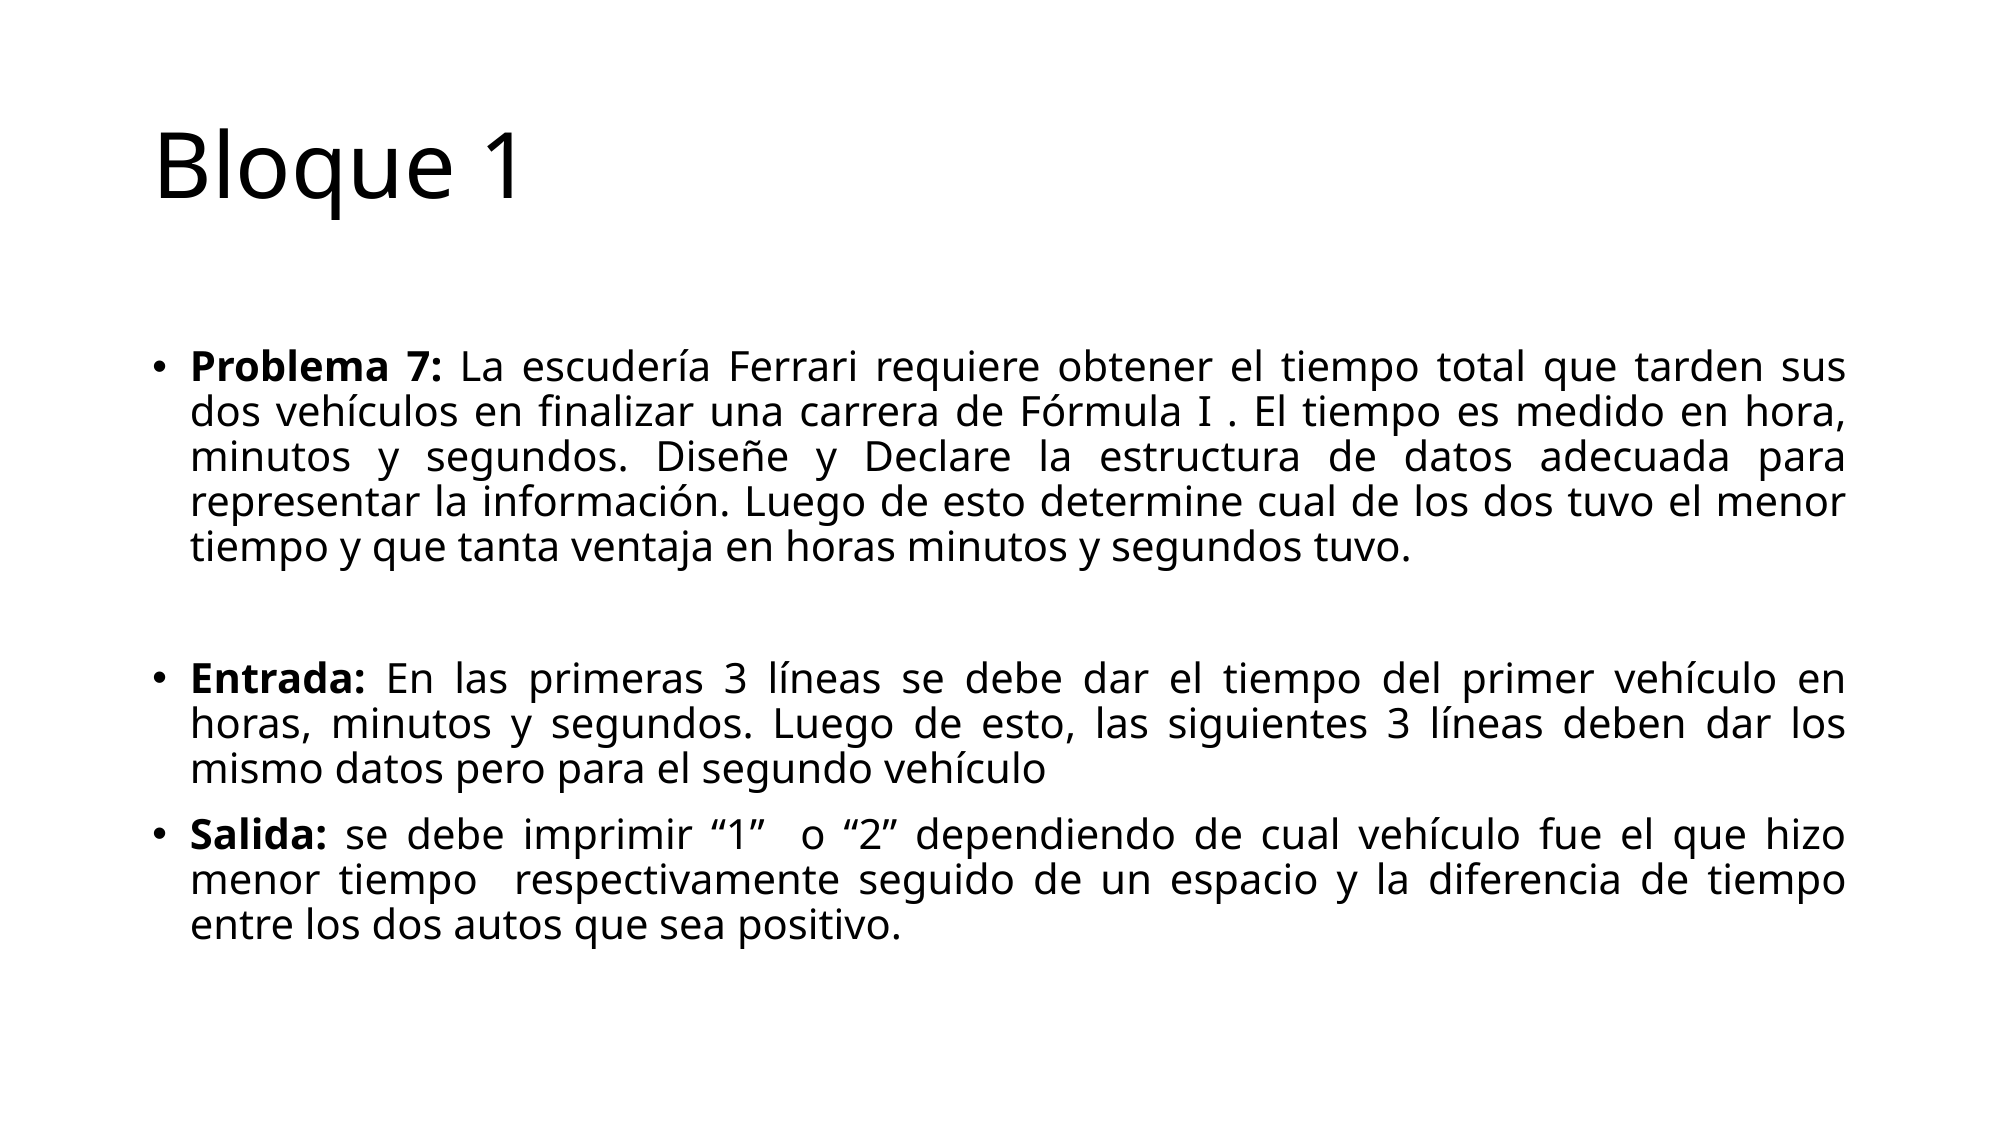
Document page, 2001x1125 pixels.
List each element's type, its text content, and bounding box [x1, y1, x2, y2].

title Bloque 1 [137, 59, 1863, 278]
list Problema 7: La escudería Ferrari requiere obtener el tiempo total que tarden sus dos vehículos en finalizar una carrera de Fórmula I . El tiempo es medido en hora, minutos y segundos. Diseñe y Declare la estructura de datos adecuada para representar la información. Luego de esto determine cual de los dos tuvo el menor tiempo y que tanta ventaja en horas minutos y segundos tuvo. Entrada: En las primeras 3 líneas se debe dar el tiempo del primer vehículo en horas, minutos y segundos. Luego de esto, las siguientes 3 líneas deben dar los mismo datos pero para el segundo vehículo Salida: se debe imprimir “1” o “2” dependiendo de cual vehículo fue el que hizo menor tiempo respectivamente seguido de un espacio y la diferencia de tiempo entre los dos autos que sea positivo. [137, 338, 1863, 981]
